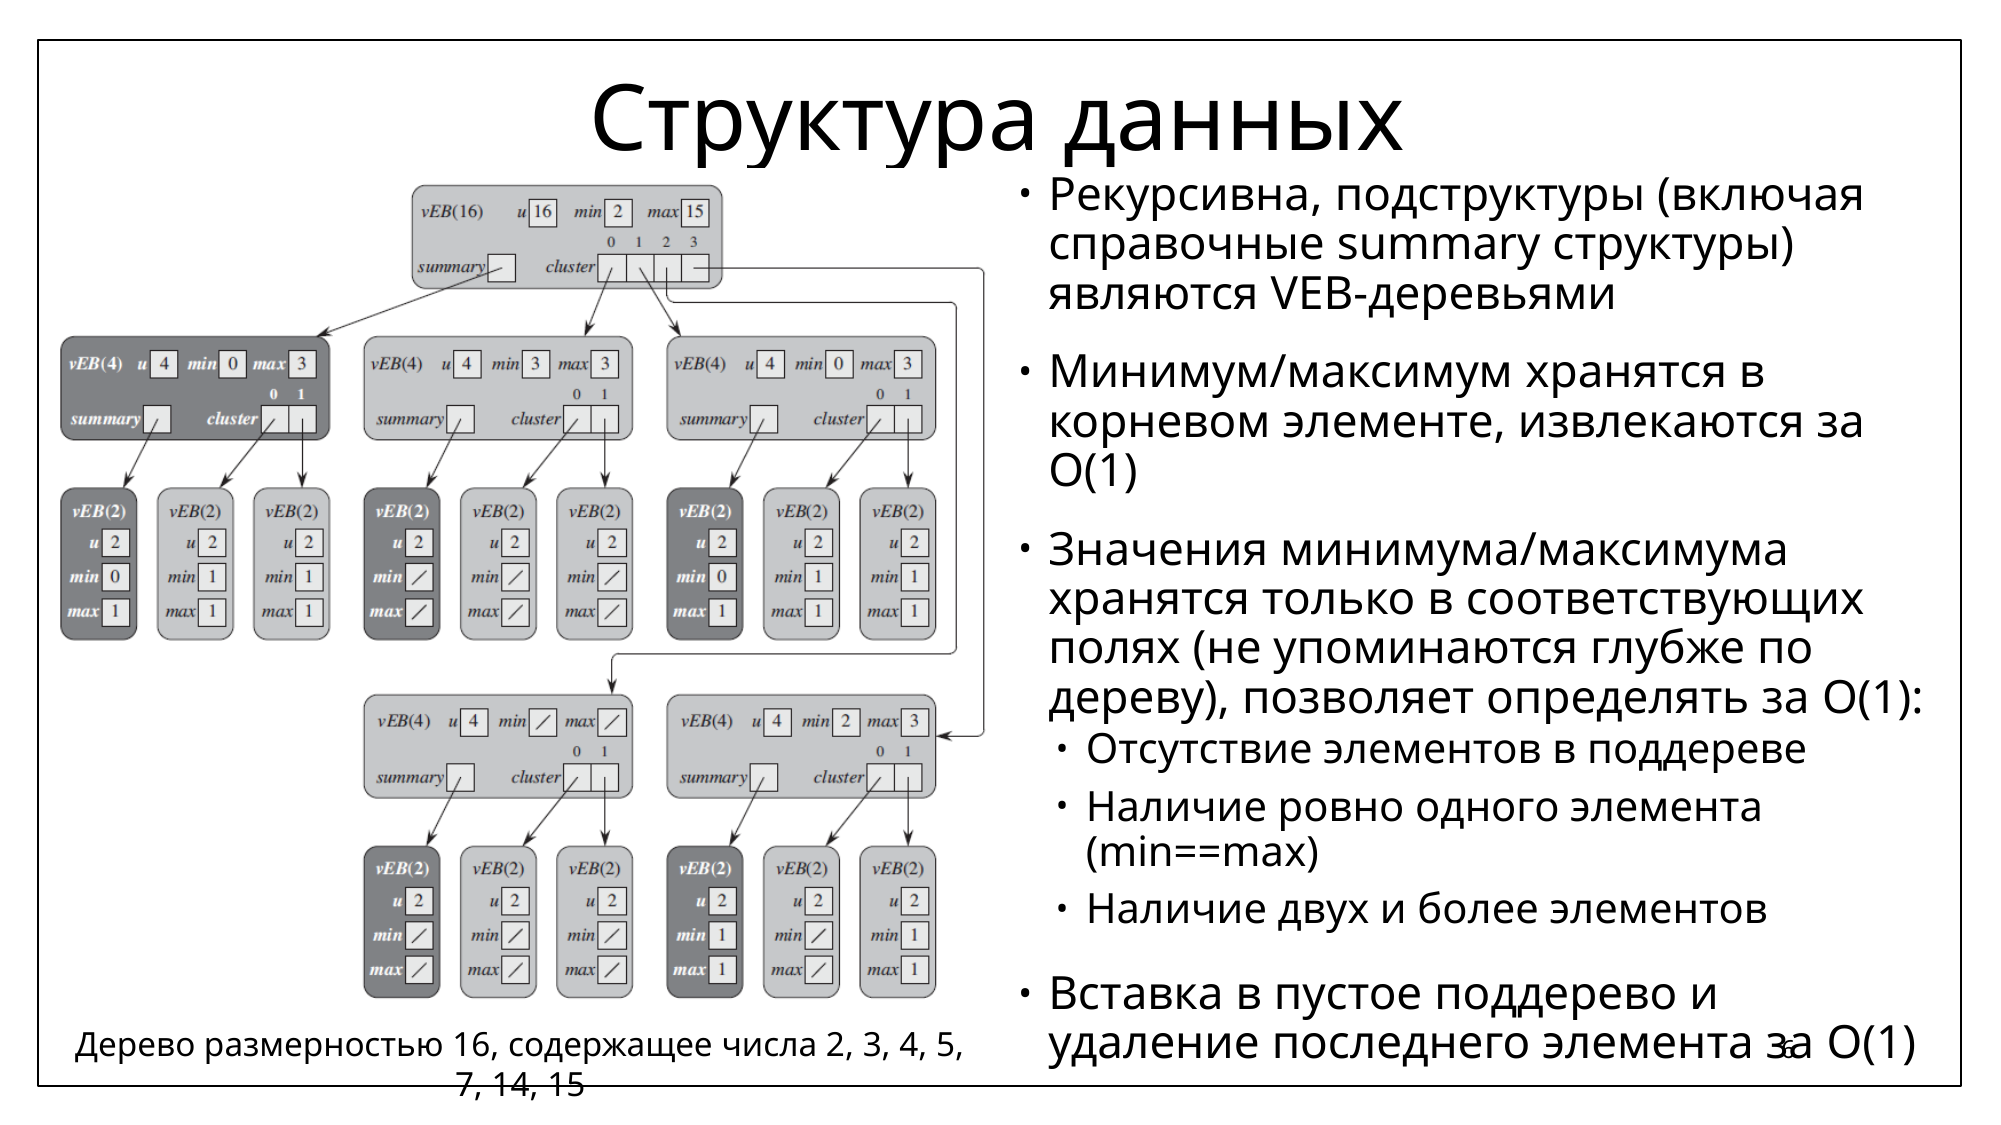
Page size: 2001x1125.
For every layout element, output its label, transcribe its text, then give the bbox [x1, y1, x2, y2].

title Структура данных [187, 9, 1808, 166]
list Рекурсивна, подструктуры (включая справочные summary структуры) являются VEB-деревьями Минимум/максимум хранятся в корневом элементе, извлекаются за O(1) Значения минимума/максимума хранятся только в соответствующих полях (не упоминаются глубже по дереву), позволяет определять за O(1): Отсутствие элементов в поддереве Наличие ровно одного элемента (min==max) Наличие двух и более элементов Вставка в пустое поддерево и удаление последнего элемента за O(1) [995, 163, 1946, 1015]
slide_number 6 [1530, 1020, 1811, 1081]
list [49, 168, 1013, 1014]
text_box Дерево размерностью 16, содержащее числа 2, 3, 4, 5, 7, 14, 15 [49, 1021, 991, 1111]
